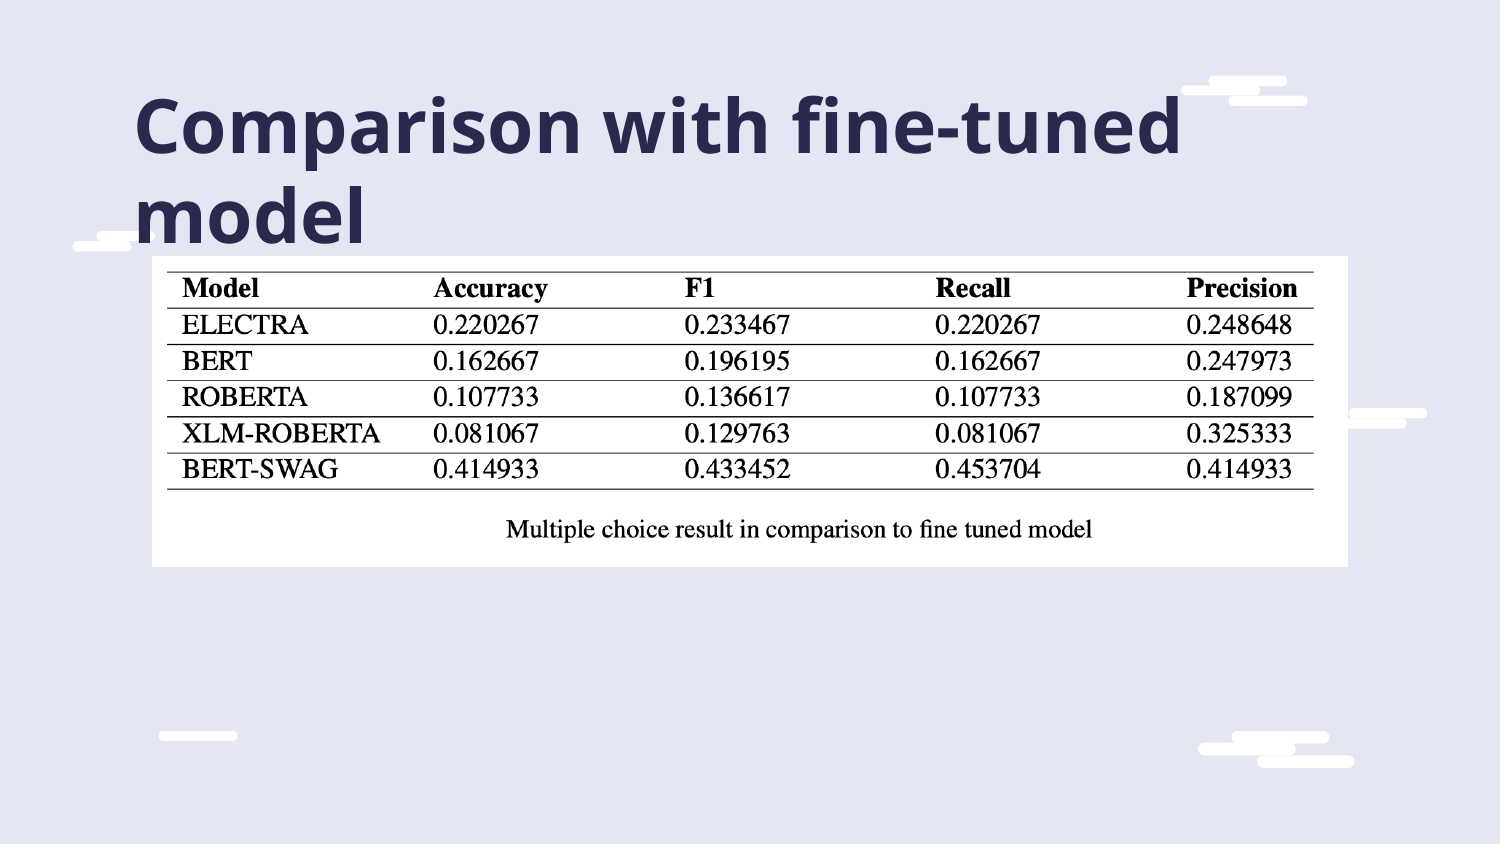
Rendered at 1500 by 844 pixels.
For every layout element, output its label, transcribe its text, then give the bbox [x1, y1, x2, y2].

picture [152, 256, 1348, 567]
title Comparison with fine-tuned model [118, 63, 1382, 165]
